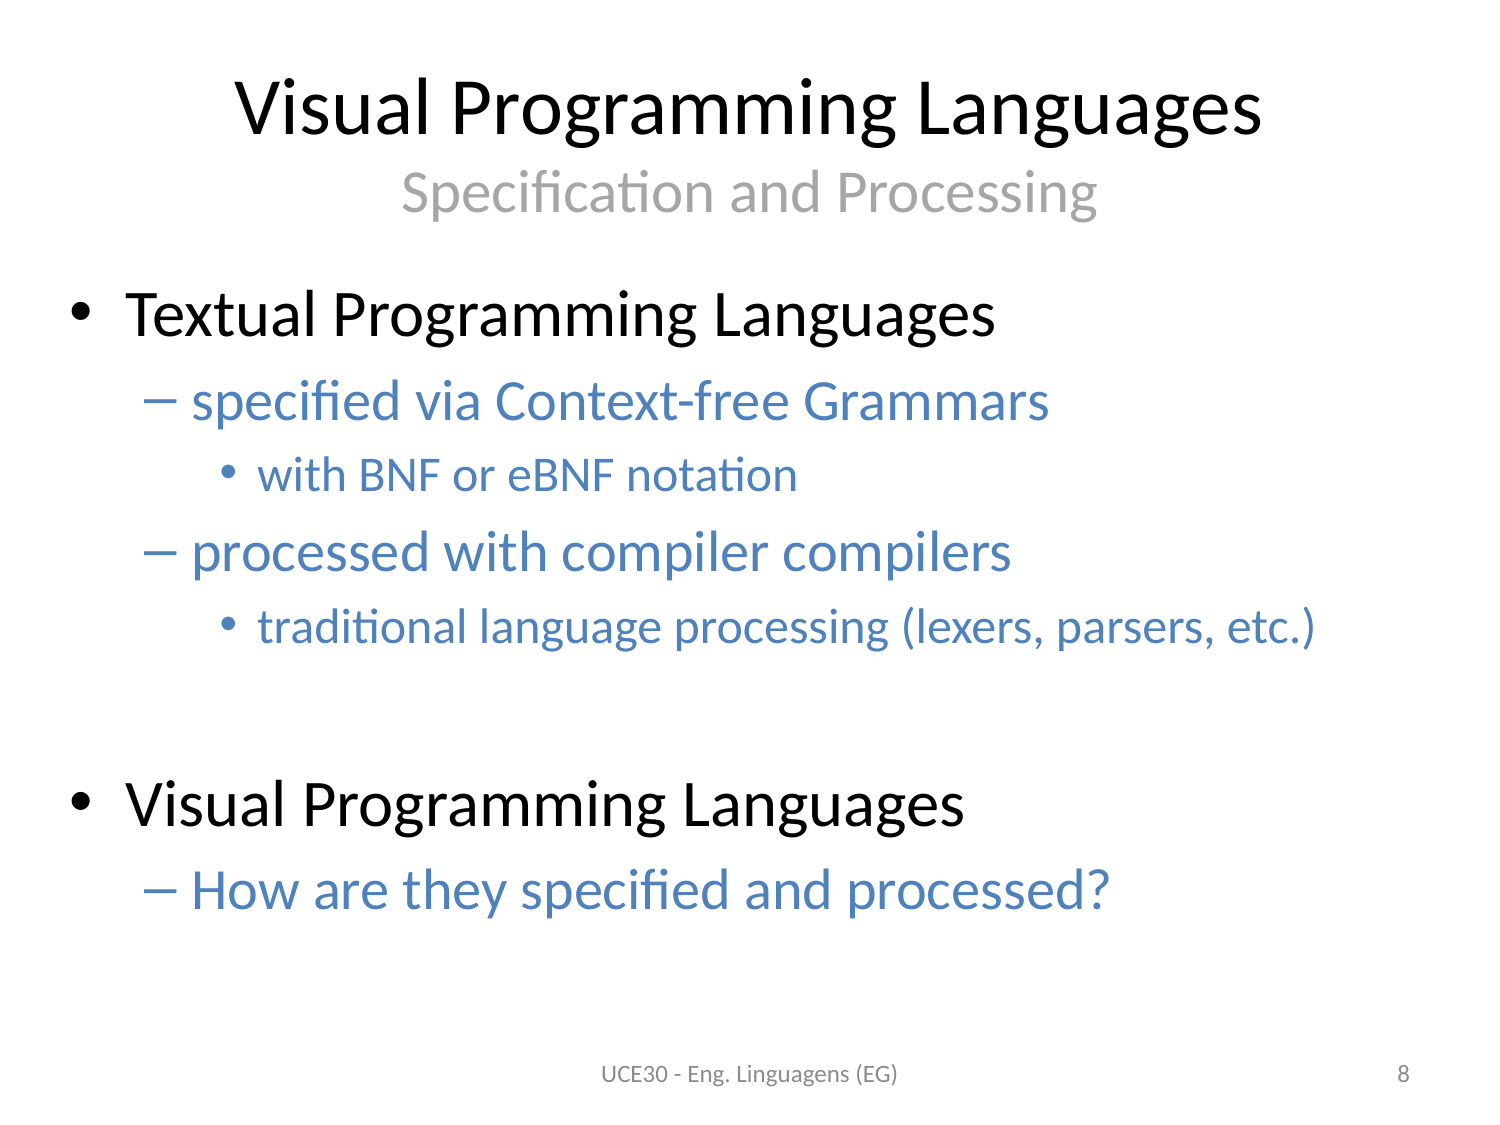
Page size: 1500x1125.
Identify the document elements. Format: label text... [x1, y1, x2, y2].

list Textual Programming Languages specified via Context-free Grammars with BNF or eBNF notation processed with compiler compilers traditional language processing (lexers, parsers, etc.) Visual Programming Languages How are they specified and processed? [54, 262, 1405, 1005]
title Visual Programming Languages Specification and Processing [75, 45, 1425, 233]
slide_number 8 [1074, 1042, 1425, 1103]
footer UCE30 - Eng. Linguagens (EG) [512, 1042, 988, 1103]
